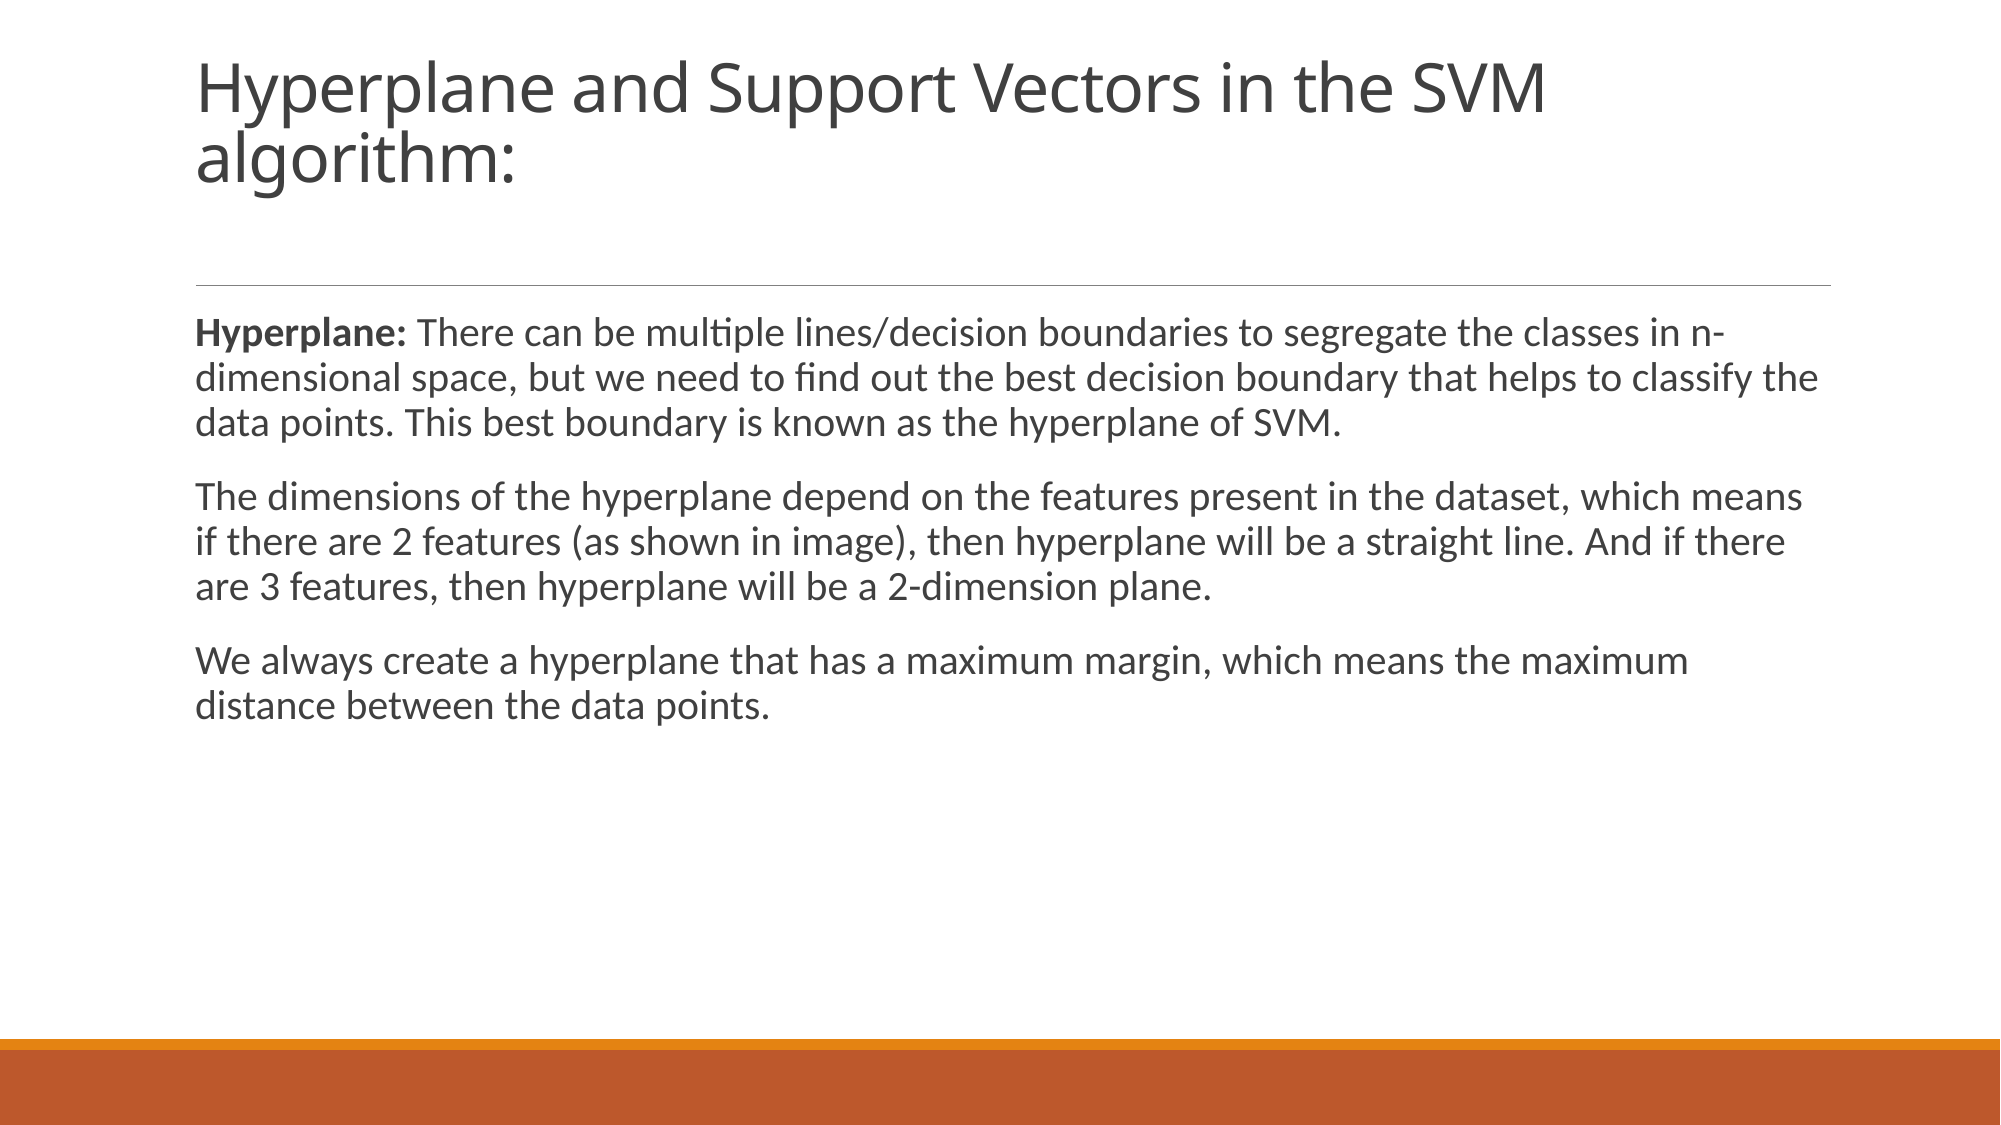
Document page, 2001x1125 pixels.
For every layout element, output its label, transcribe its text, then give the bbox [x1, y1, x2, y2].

list Hyperplane: There can be multiple lines/decision boundaries to segregate the classes in n-dimensional space, but we need to find out the best decision boundary that helps to classify the data points. This best boundary is known as the hyperplane of SVM. The dimensions of the hyperplane depend on the features present in the dataset, which means if there are 2 features (as shown in image), then hyperplane will be a straight line. And if there are 3 features, then hyperplane will be a 2-dimension plane. We always create a hyperplane that has a maximum margin, which means the maximum distance between the data points. [180, 302, 1830, 963]
title Hyperplane and Support Vectors in the SVM algorithm: [180, 47, 1830, 285]
